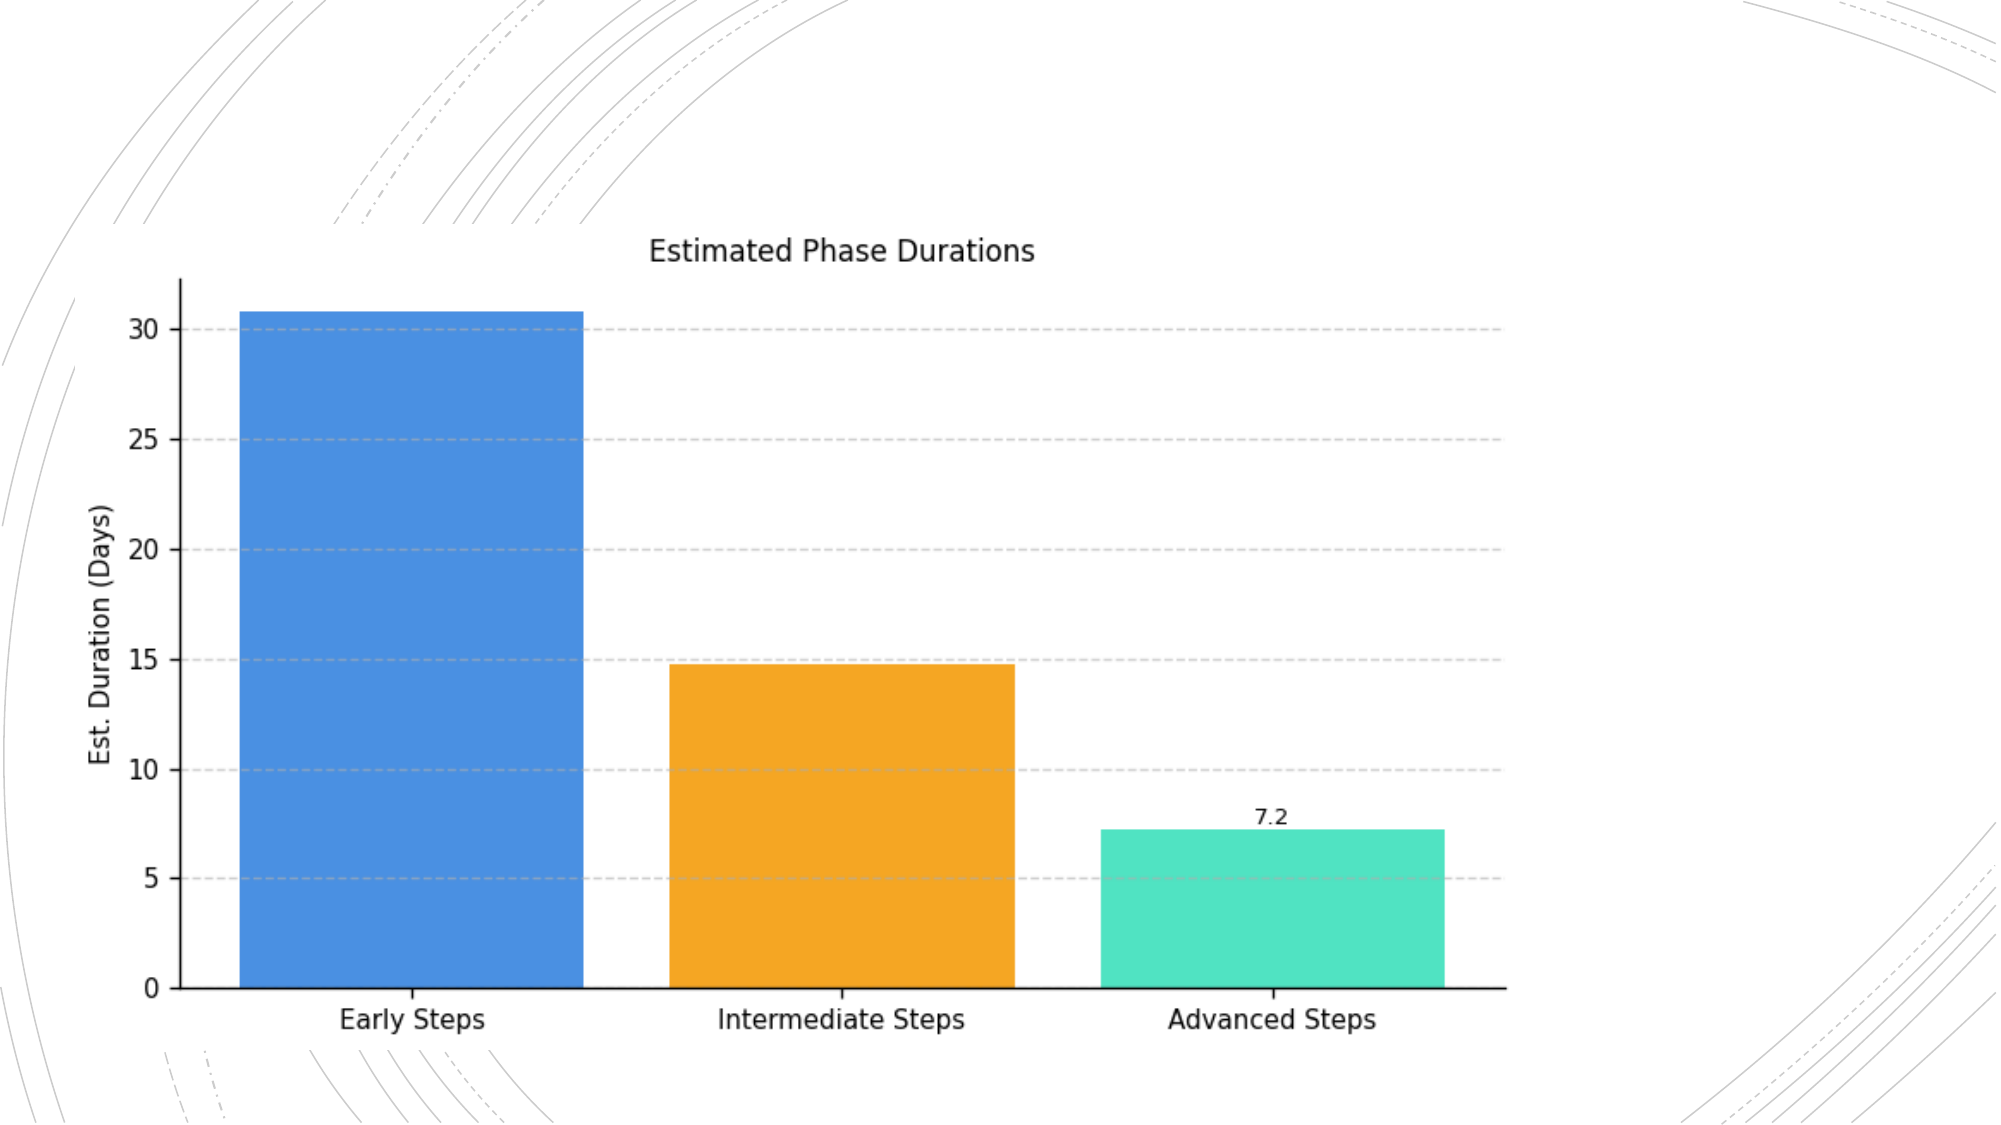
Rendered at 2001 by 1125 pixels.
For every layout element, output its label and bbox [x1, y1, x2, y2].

picture [74, 224, 1519, 1051]
